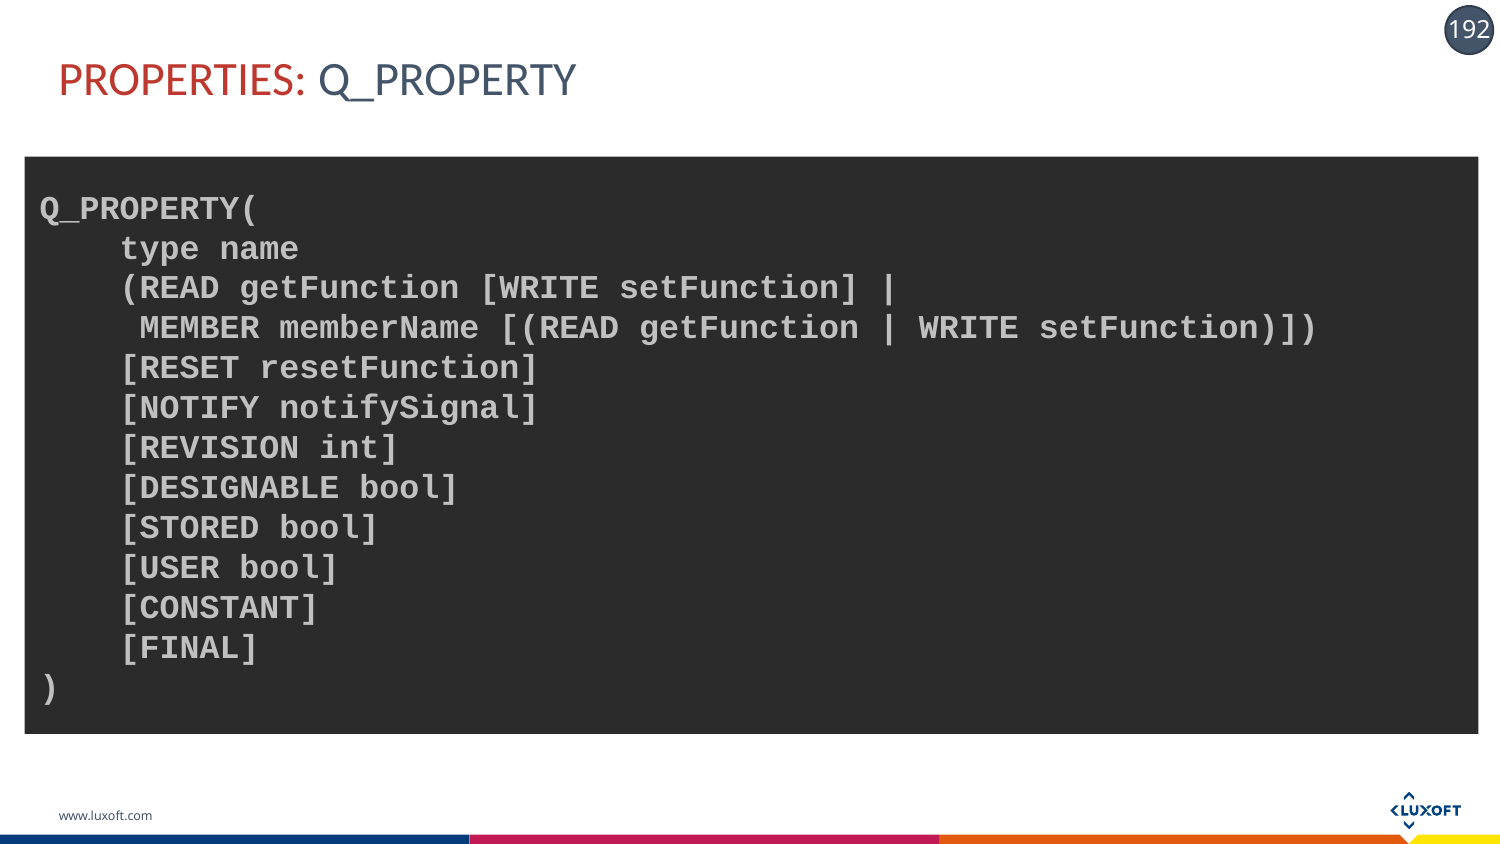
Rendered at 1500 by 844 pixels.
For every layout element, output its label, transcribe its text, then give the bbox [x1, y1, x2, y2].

text_box Q_PROPERTY( type name (READ getFunction [WRITE setFunction] | MEMBER memberName [(READ getFunction | WRITE setFunction)]) [RESET resetFunction] [NOTIFY notifySignal] [REVISION int] [DESIGNABLE bool] [STORED bool] [USER bool] [CONSTANT] [FINAL] ) [24, 156, 1479, 734]
title PROPERTIES: Q_PROPERTY [47, 44, 1457, 107]
